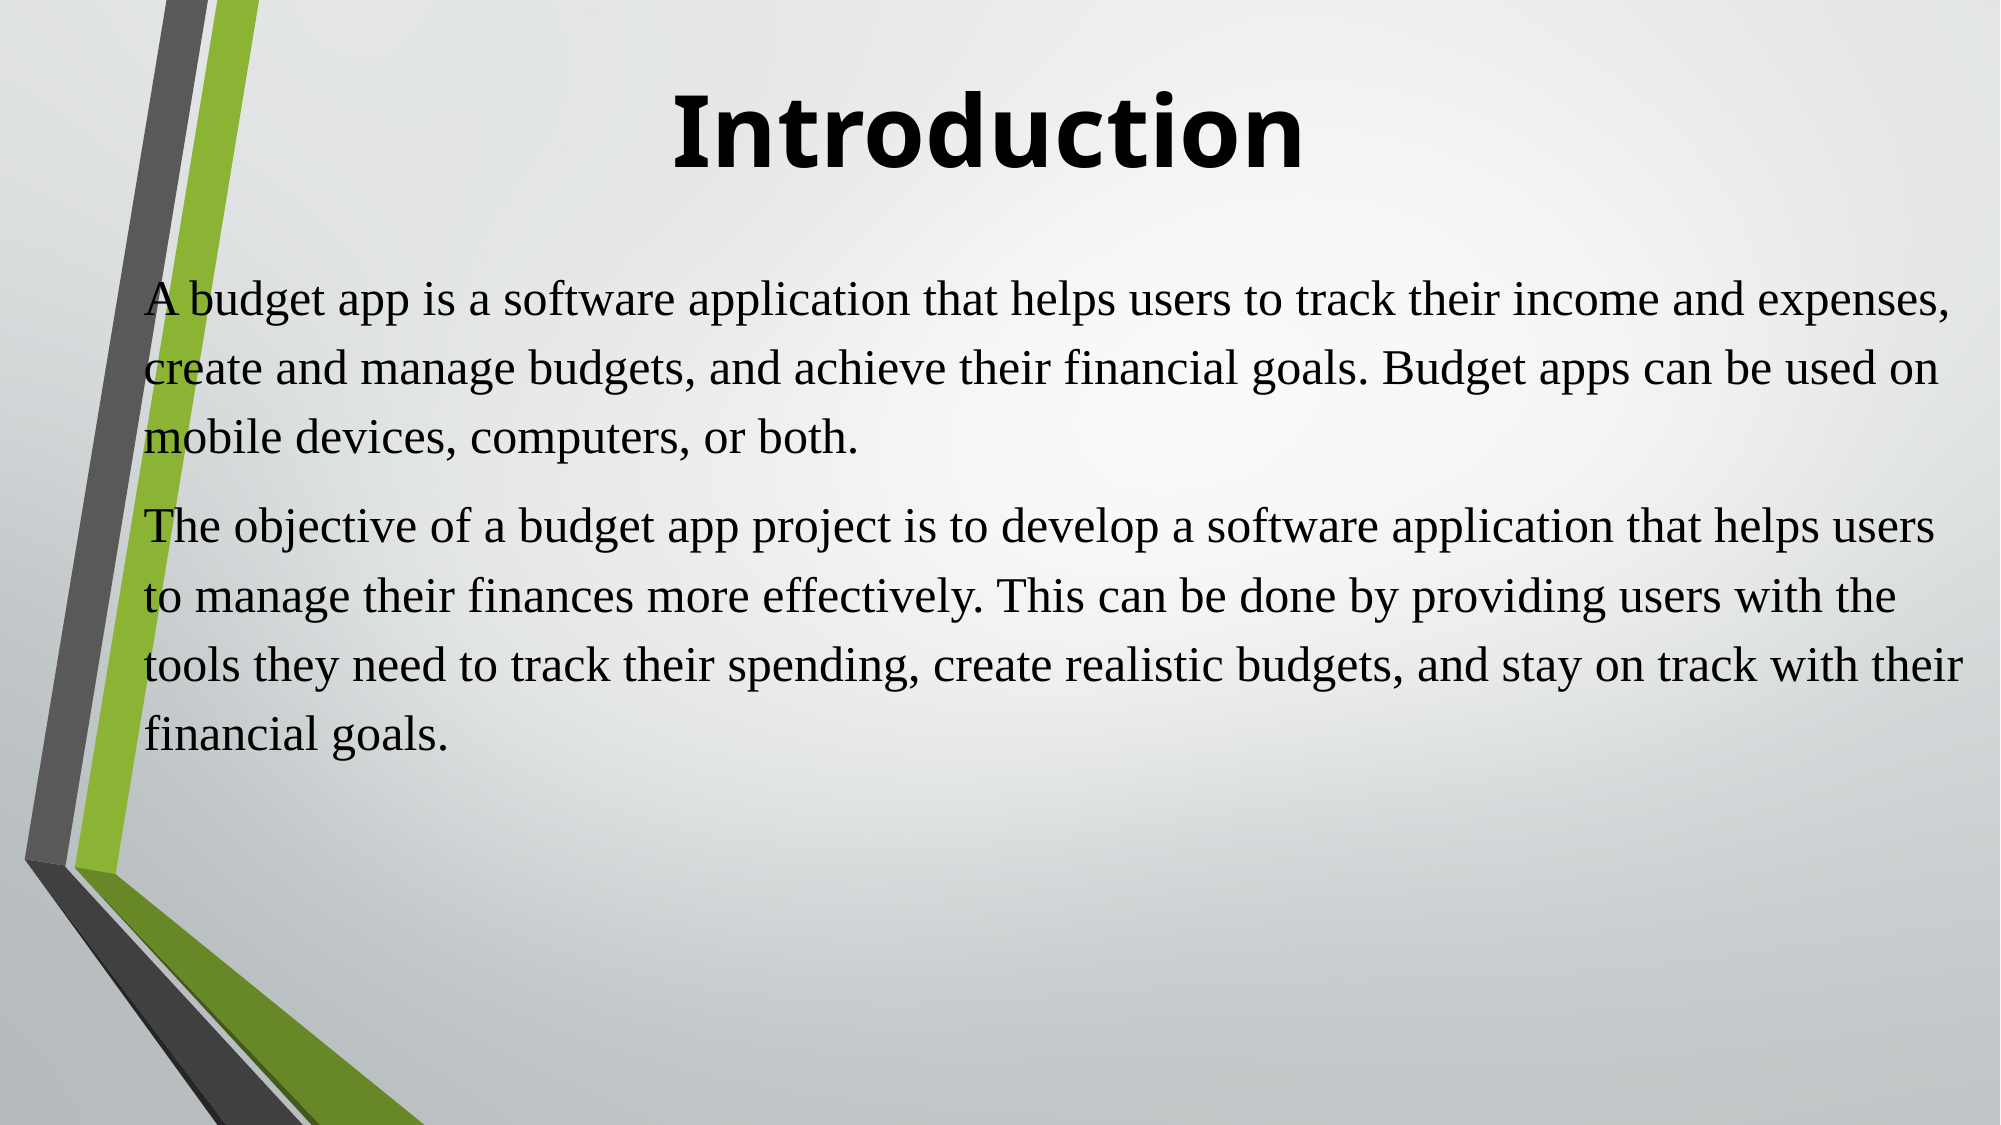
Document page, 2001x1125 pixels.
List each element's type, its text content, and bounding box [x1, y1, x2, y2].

title Introduction [168, 62, 1813, 193]
text_box A budget app is a software application that helps users to track their income and expenses, create and manage budgets, and achieve their financial goals. Budget apps can be used on mobile devices, computers, or both. The objective of a budget app project is to develop a software application that helps users to manage their finances more effectively. This can be done by providing users with the tools they need to track their spending, create realistic budgets, and stay on track with their financial goals. [128, 248, 1984, 859]
